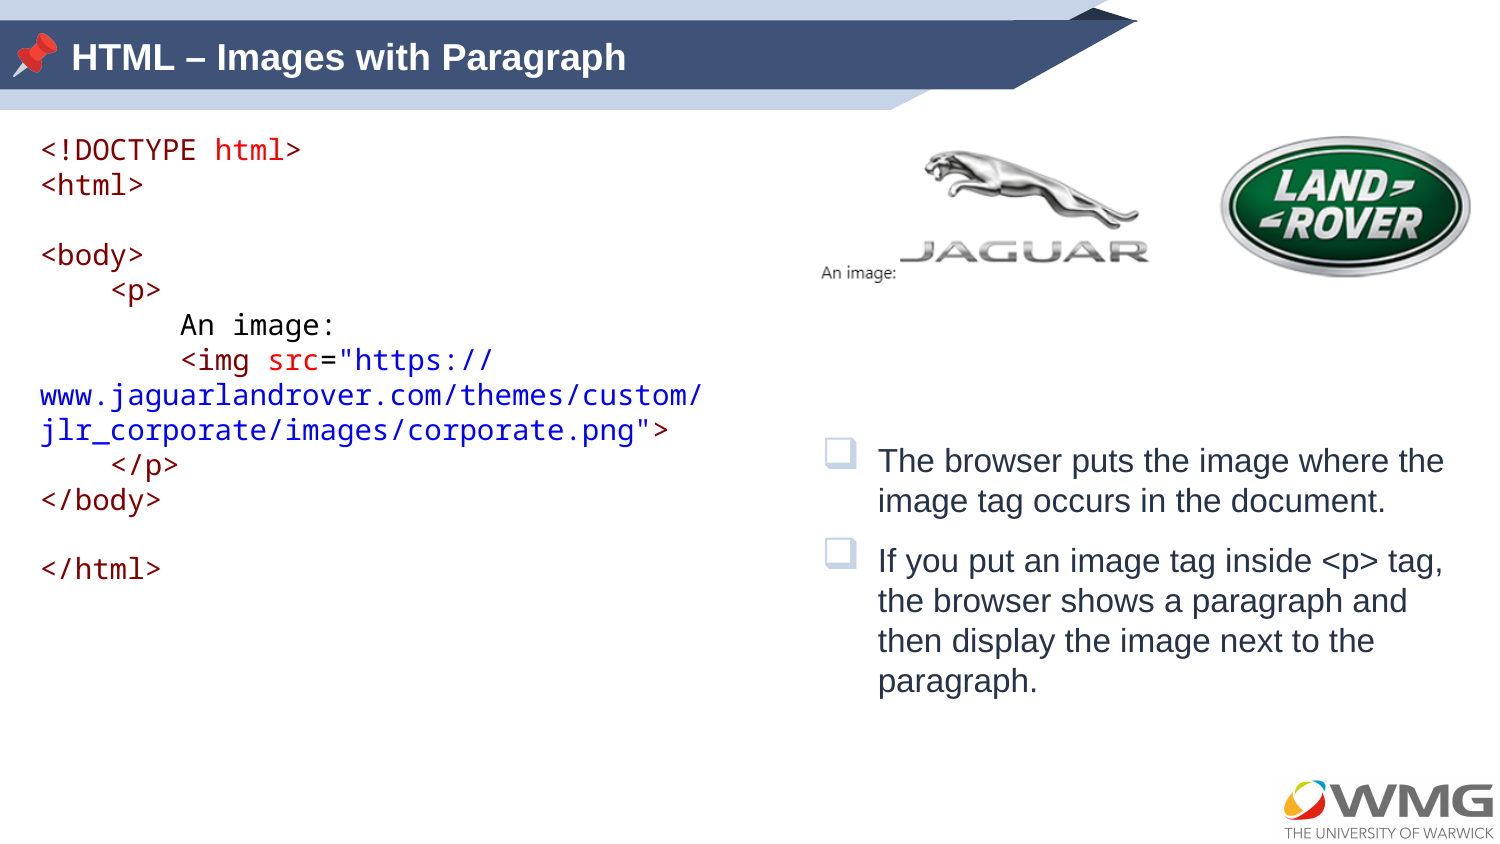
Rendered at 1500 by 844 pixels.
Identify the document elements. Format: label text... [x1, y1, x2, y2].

picture [806, 123, 1489, 309]
picture [13, 33, 56, 77]
text_box <!DOCTYPE html> <html> <body> <p> An image: <img src="https://www.jaguarlandrover.com/themes/custom/jlr_corporate/images/corporate.png"> </p> </body> </html> [25, 123, 805, 594]
text_box The browser puts the image where the image tag occurs in the document. If you put an image tag inside <p> tag, the browser shows a paragraph and then display the image next to the paragraph. [806, 431, 1490, 707]
title HTML – Images with Paragraph [56, 21, 1089, 91]
picture [1278, 777, 1500, 842]
